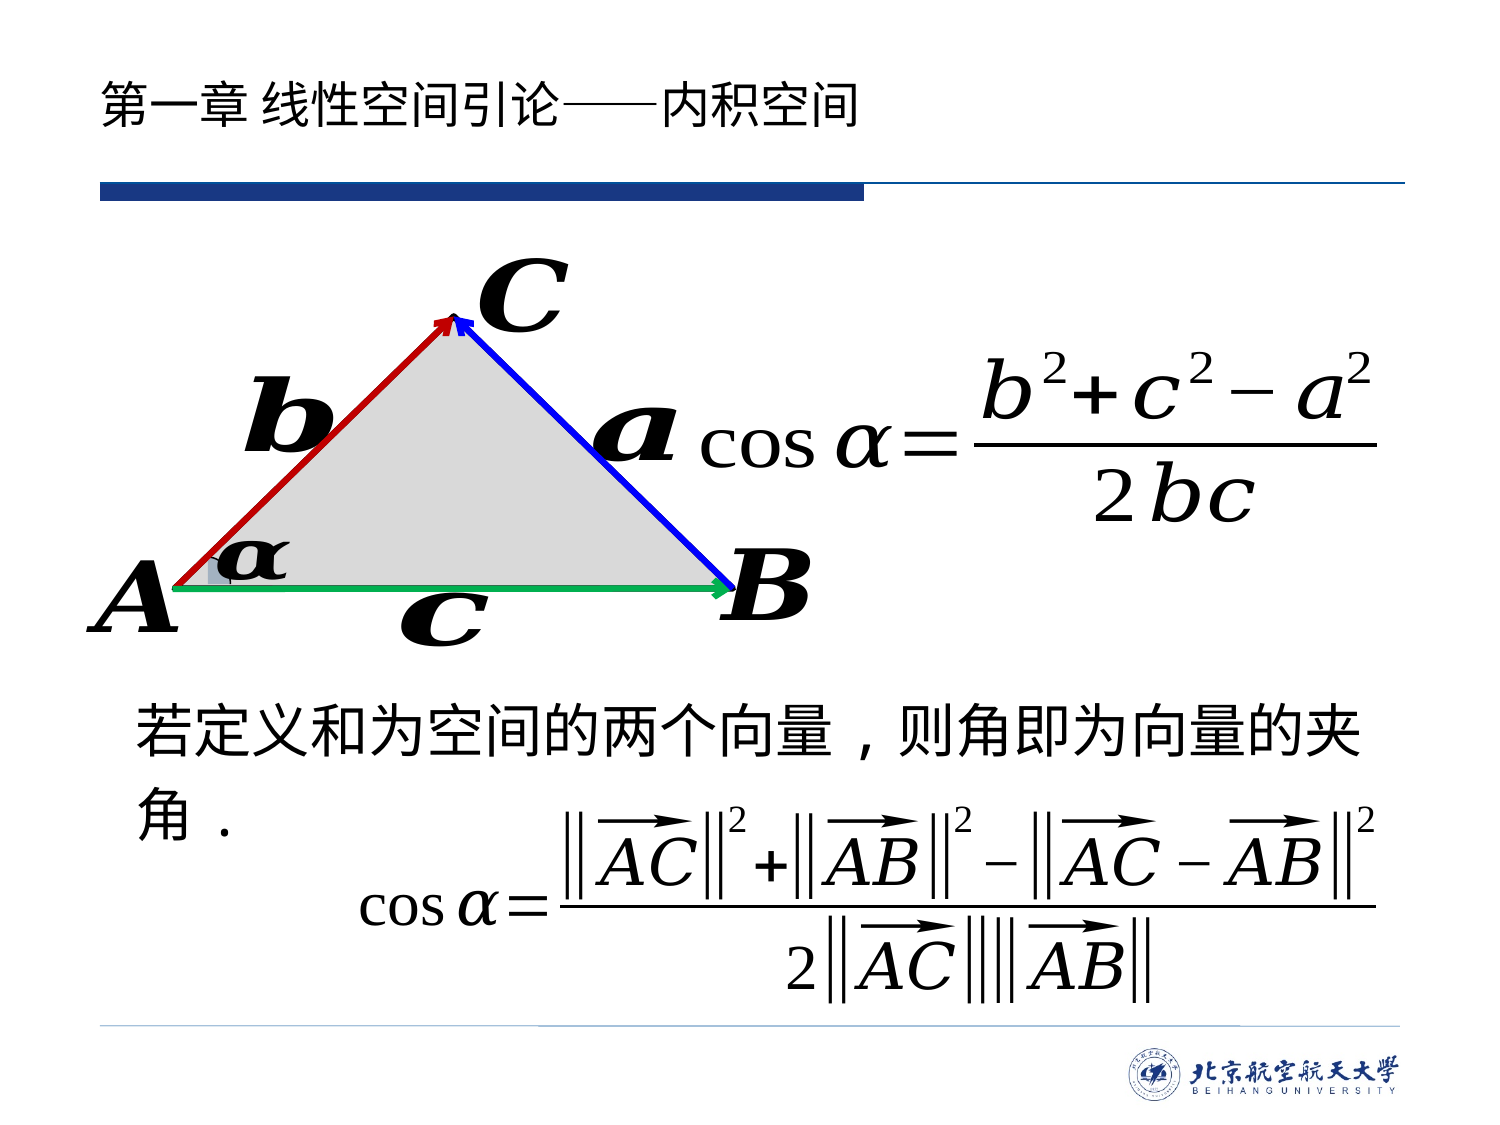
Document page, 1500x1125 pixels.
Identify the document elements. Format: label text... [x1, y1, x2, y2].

title 第一章 线性空间引论——内积空间 [83, 29, 1397, 141]
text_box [453, 316, 734, 589]
text_box [102, 201, 1397, 1012]
picture [1114, 1041, 1412, 1108]
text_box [174, 316, 451, 587]
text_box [80, 244, 821, 670]
